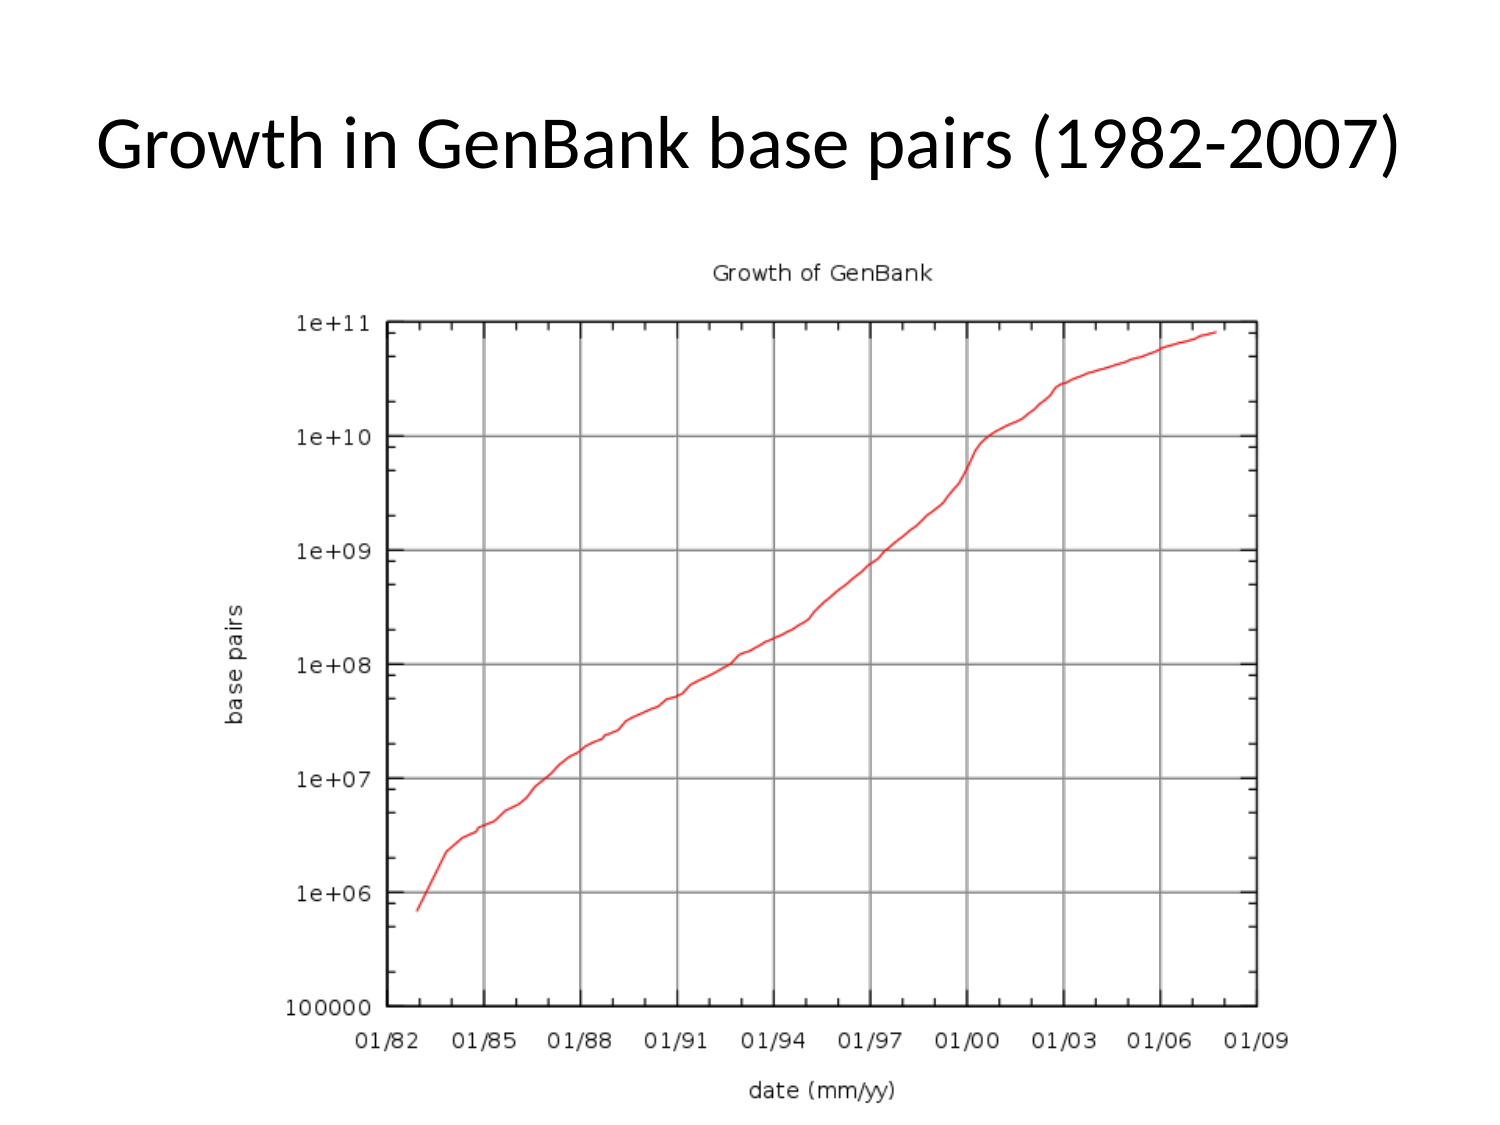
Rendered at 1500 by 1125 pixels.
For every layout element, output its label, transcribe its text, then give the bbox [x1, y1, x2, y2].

title Growth in GenBank base pairs (1982-2007) [75, 45, 1425, 233]
picture [199, 241, 1319, 1125]
